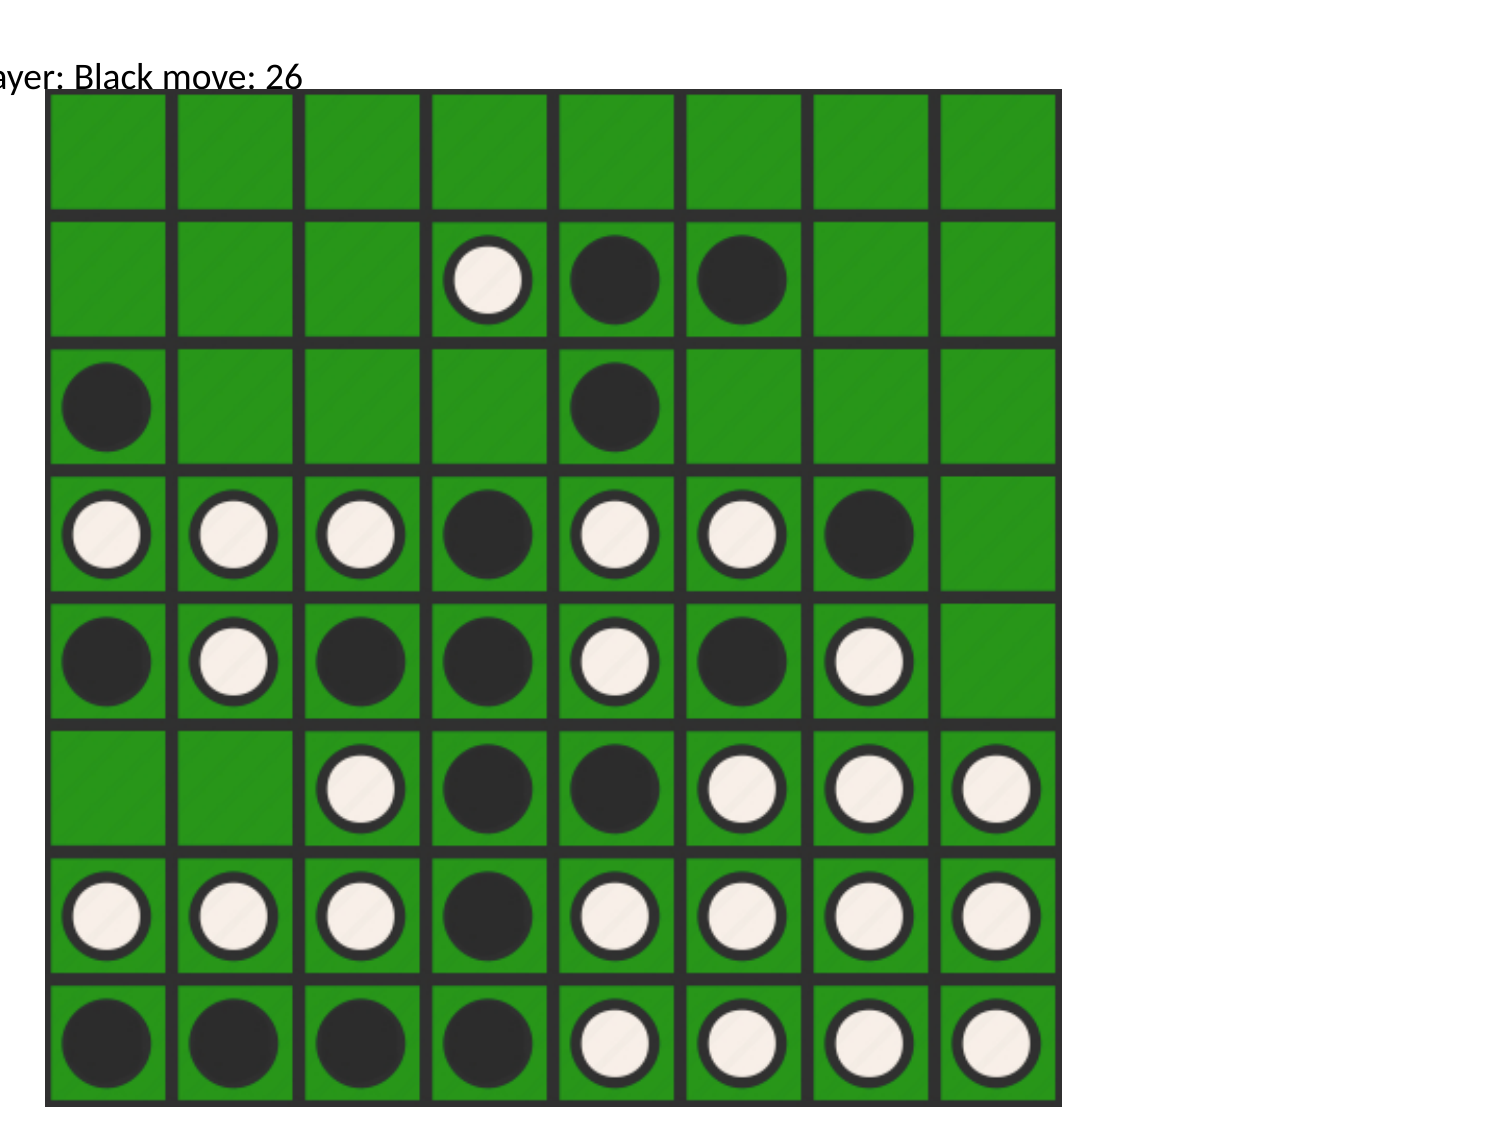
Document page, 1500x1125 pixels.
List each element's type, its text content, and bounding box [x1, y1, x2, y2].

text_box turn: 37 player: Black move: 26 [0, 44, 319, 105]
picture [44, 89, 1062, 1107]
